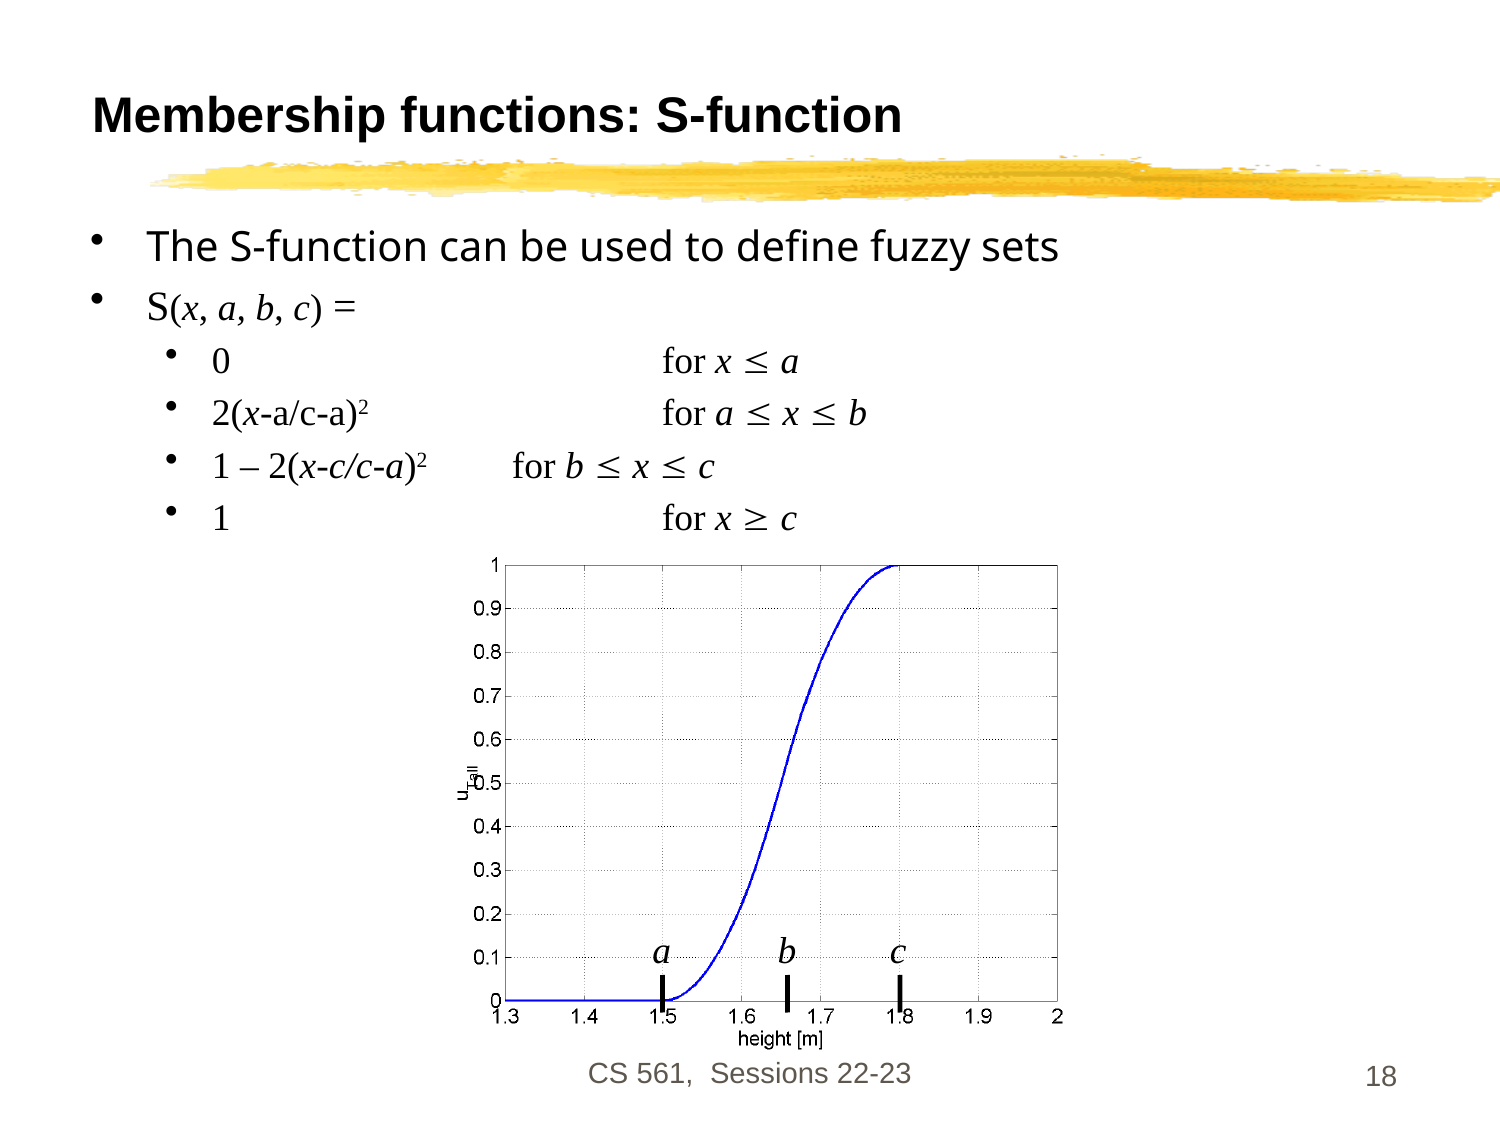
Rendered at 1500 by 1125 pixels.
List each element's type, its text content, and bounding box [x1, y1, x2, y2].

title Membership functions: S-function [76, 37, 1415, 151]
picture [412, 524, 1126, 1060]
footer CS 561, Sessions 22-23 [512, 1069, 988, 1098]
slide_number 18 [1099, 1024, 1413, 1101]
list The S-function can be used to define fuzzy sets S(x, a, b, c) = 0 for x  a 2(x-a/c-a)2 for a  x  b 1 – 2(x-c/c-a)2 for b  x  c 1 for x  c [74, 212, 1417, 994]
picture [150, 149, 1500, 213]
